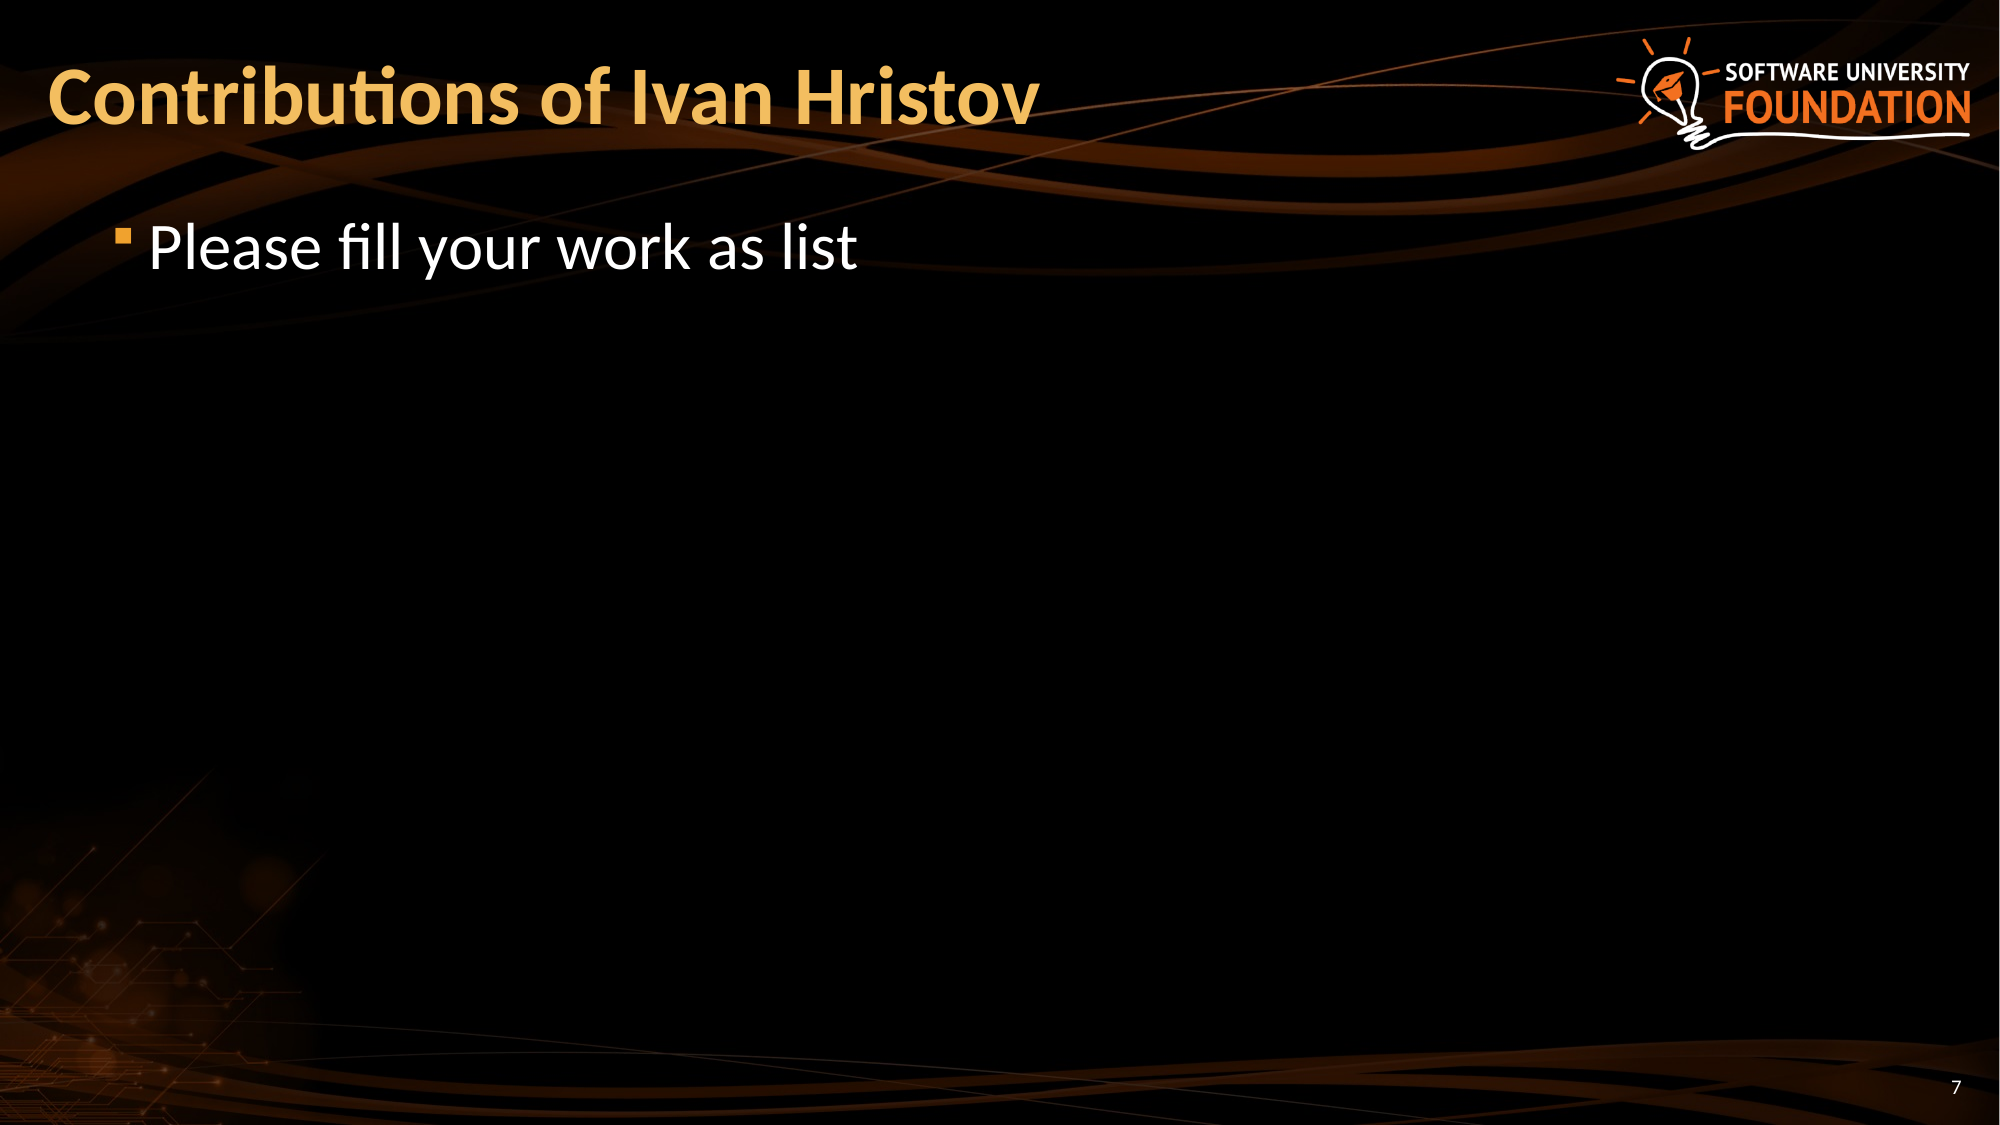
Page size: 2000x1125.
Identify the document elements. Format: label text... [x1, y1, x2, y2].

picture [0, 0, 2000, 1125]
title Contributions of Ivan Hristov [30, 6, 1602, 189]
list Please fill your work as list [31, 188, 1968, 1103]
